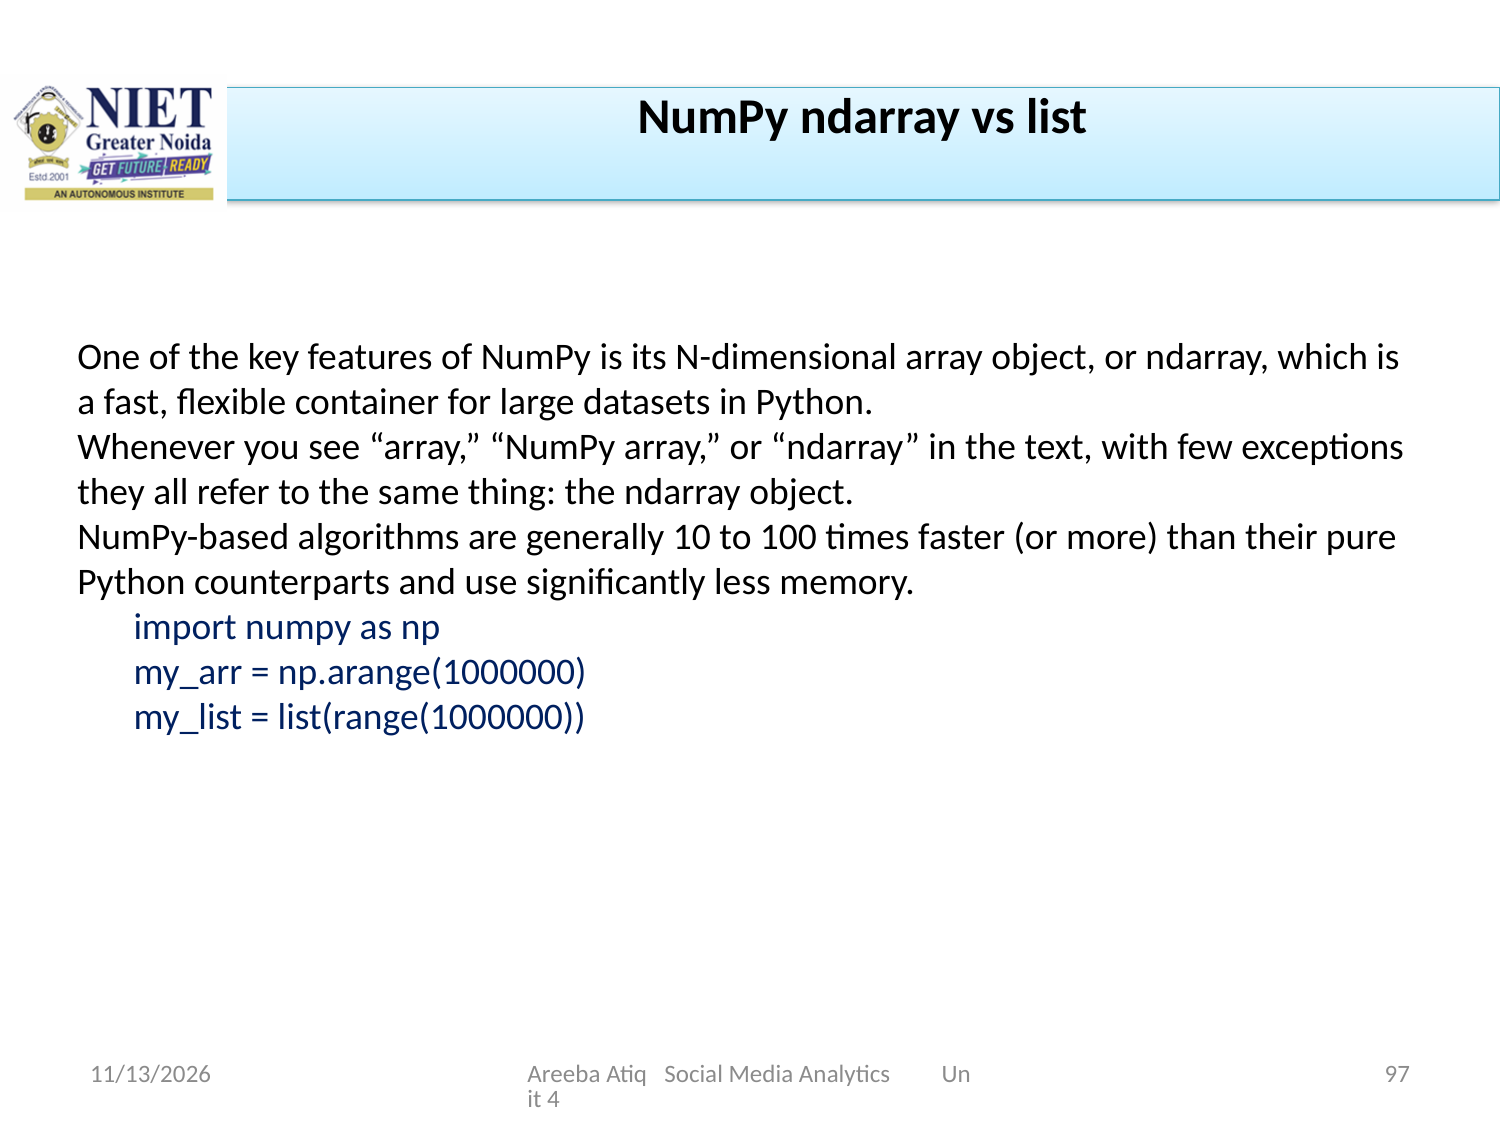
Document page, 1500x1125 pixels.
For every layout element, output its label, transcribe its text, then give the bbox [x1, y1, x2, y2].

text_box One of the key features of NumPy is its N-dimensional array object, or ndarray, which is a fast, flexible container for large datasets in Python. Whenever you see “array,” “NumPy array,” or “ndarray” in the text, with few exceptions they all refer to the same thing: the ndarray object. NumPy-based algorithms are generally 10 to 100 times faster (or more) than their pure Python counterparts and use significantly less memory. import numpy as np my_arr = np.arange(1000000) my_list = list(range(1000000)) [62, 324, 1438, 745]
footer Areeba Atiq Social Media Analytics Unit 4 [512, 1042, 988, 1103]
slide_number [75, 1042, 425, 1103]
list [0, 74, 227, 213]
slide_number 97 [1074, 1042, 1425, 1103]
text_box NumPy ndarray vs list [231, 87, 1500, 201]
